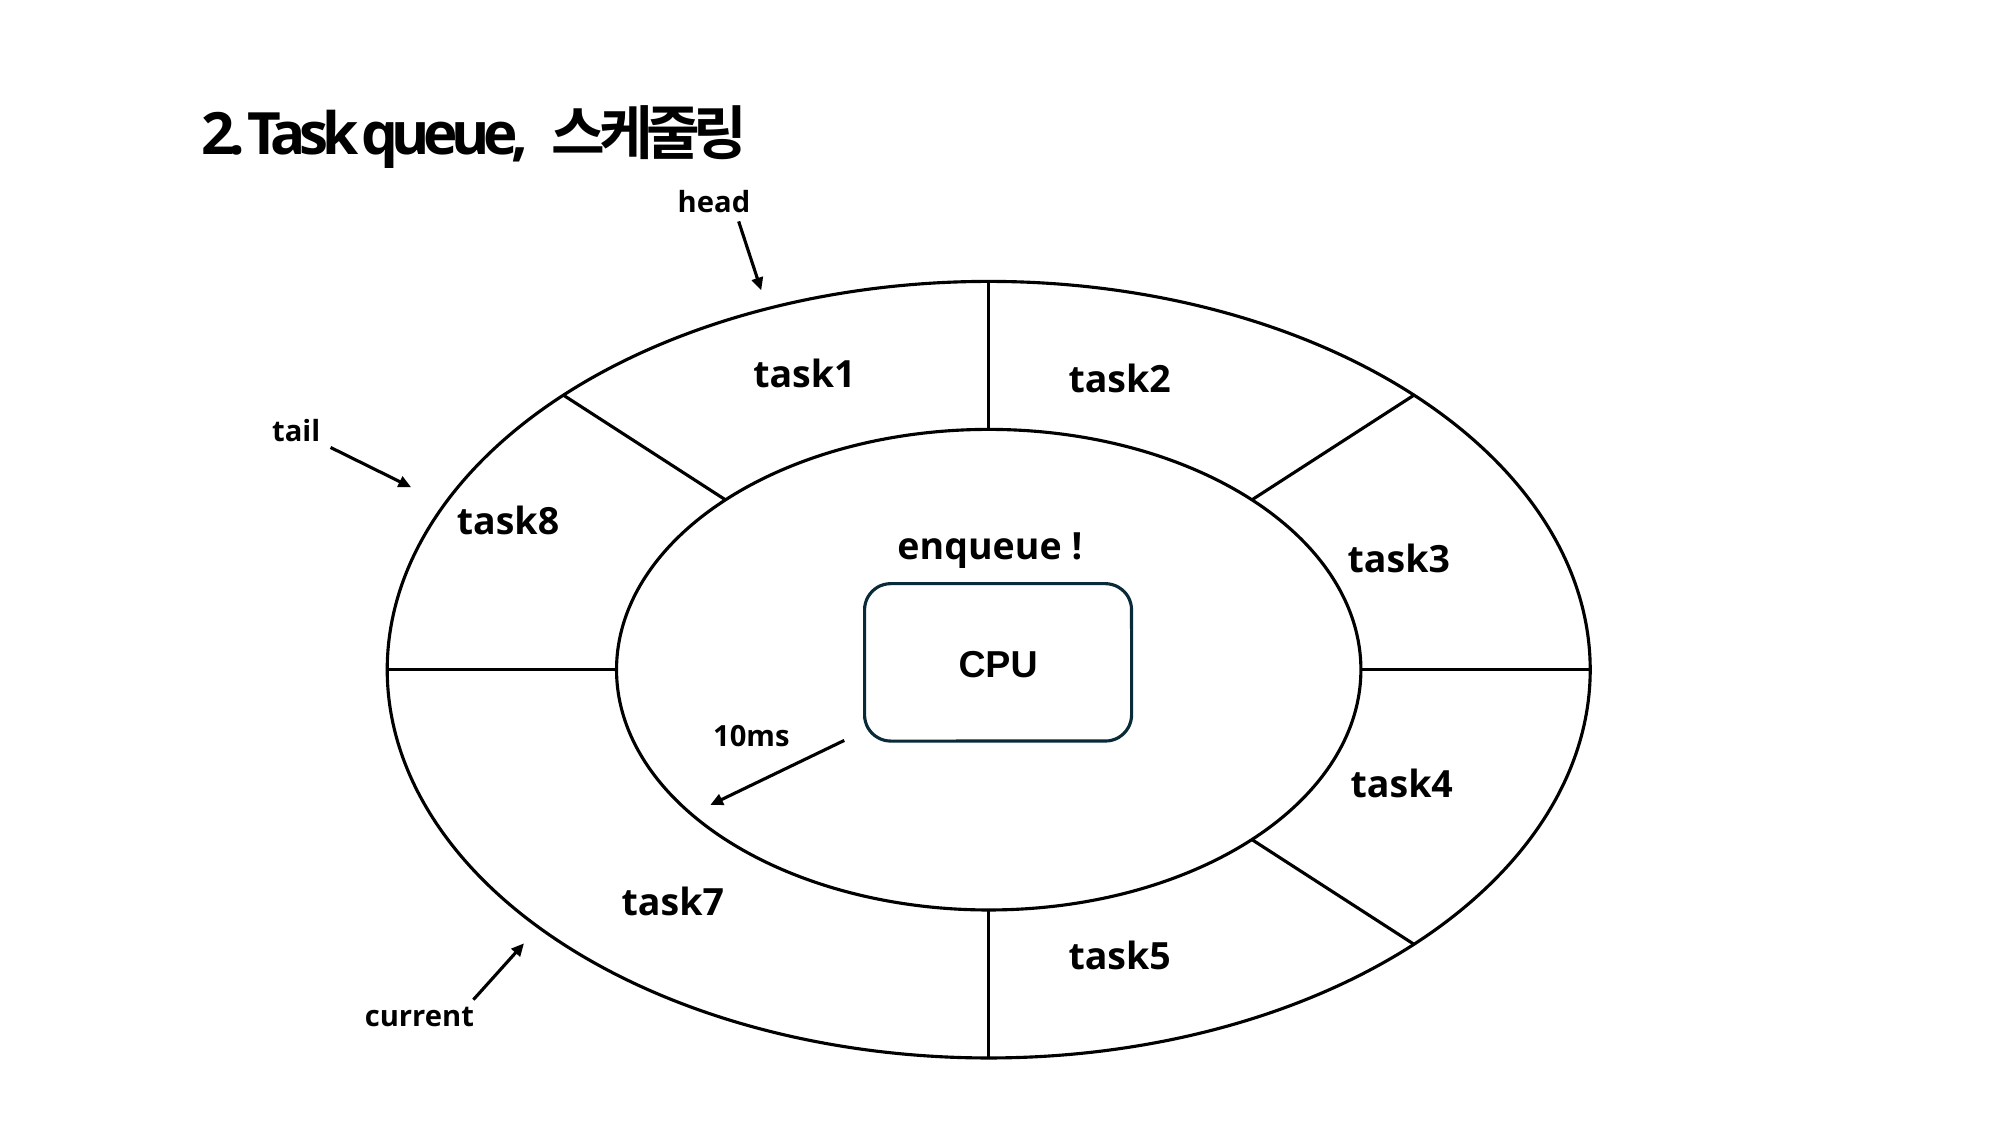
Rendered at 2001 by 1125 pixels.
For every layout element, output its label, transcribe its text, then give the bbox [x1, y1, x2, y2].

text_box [256, 175, 1591, 1059]
text_box 2. Task queue, 스케줄링 [186, 88, 762, 174]
